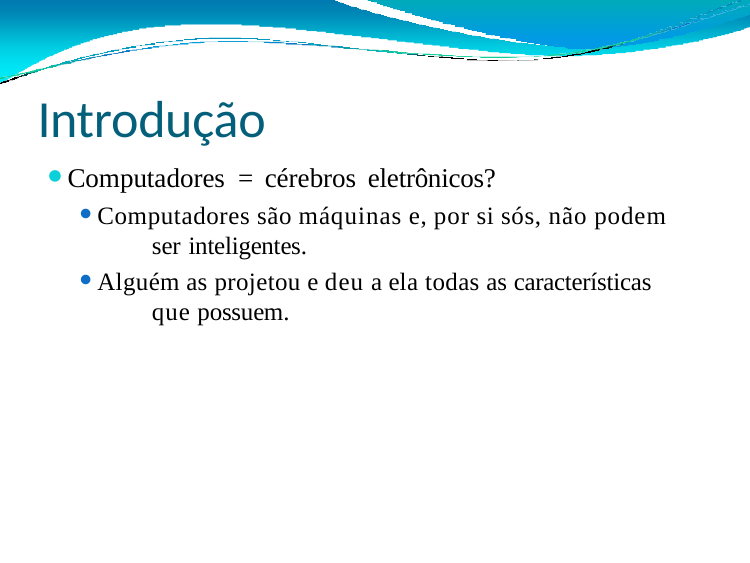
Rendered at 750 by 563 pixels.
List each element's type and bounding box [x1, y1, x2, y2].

text_box [0, 0, 750, 563]
